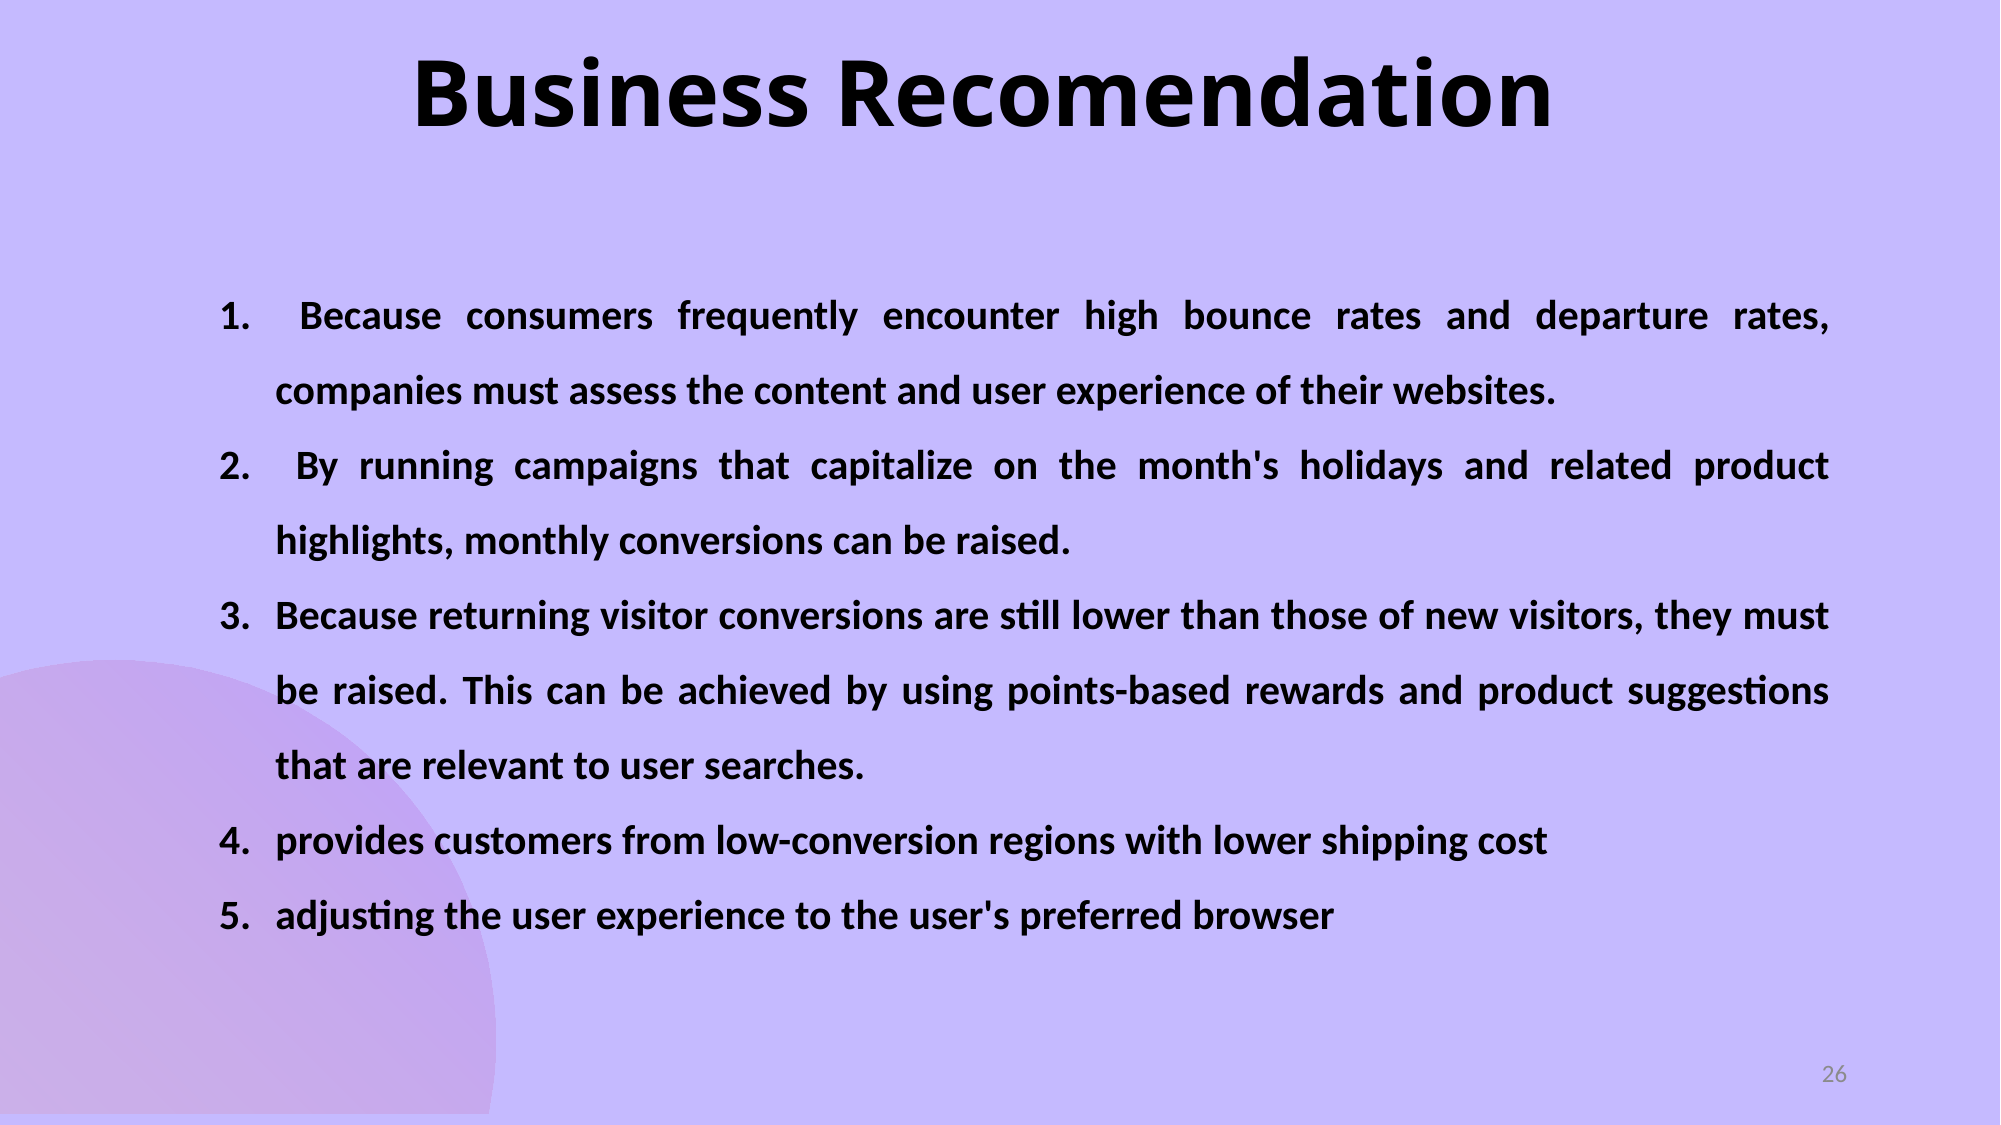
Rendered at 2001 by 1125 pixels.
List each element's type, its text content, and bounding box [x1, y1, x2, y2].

text_box [0, 658, 496, 1115]
slide_number 26 [1412, 1042, 1863, 1103]
title Business Recomendation [247, 37, 1720, 158]
text_box Because consumers frequently encounter high bounce rates and departure rates, companies must assess the content and user experience of their websites. By running campaigns that capitalize on the month's holidays and related product highlights, monthly conversions can be raised. Because returning visitor conversions are still lower than those of new visitors, they must be raised. This can be achieved by using points-based rewards and product suggestions that are relevant to user searches. provides customers from low-conversion regions with lower shipping cost adjusting the user experience to the user's preferred browser [203, 199, 1847, 1001]
